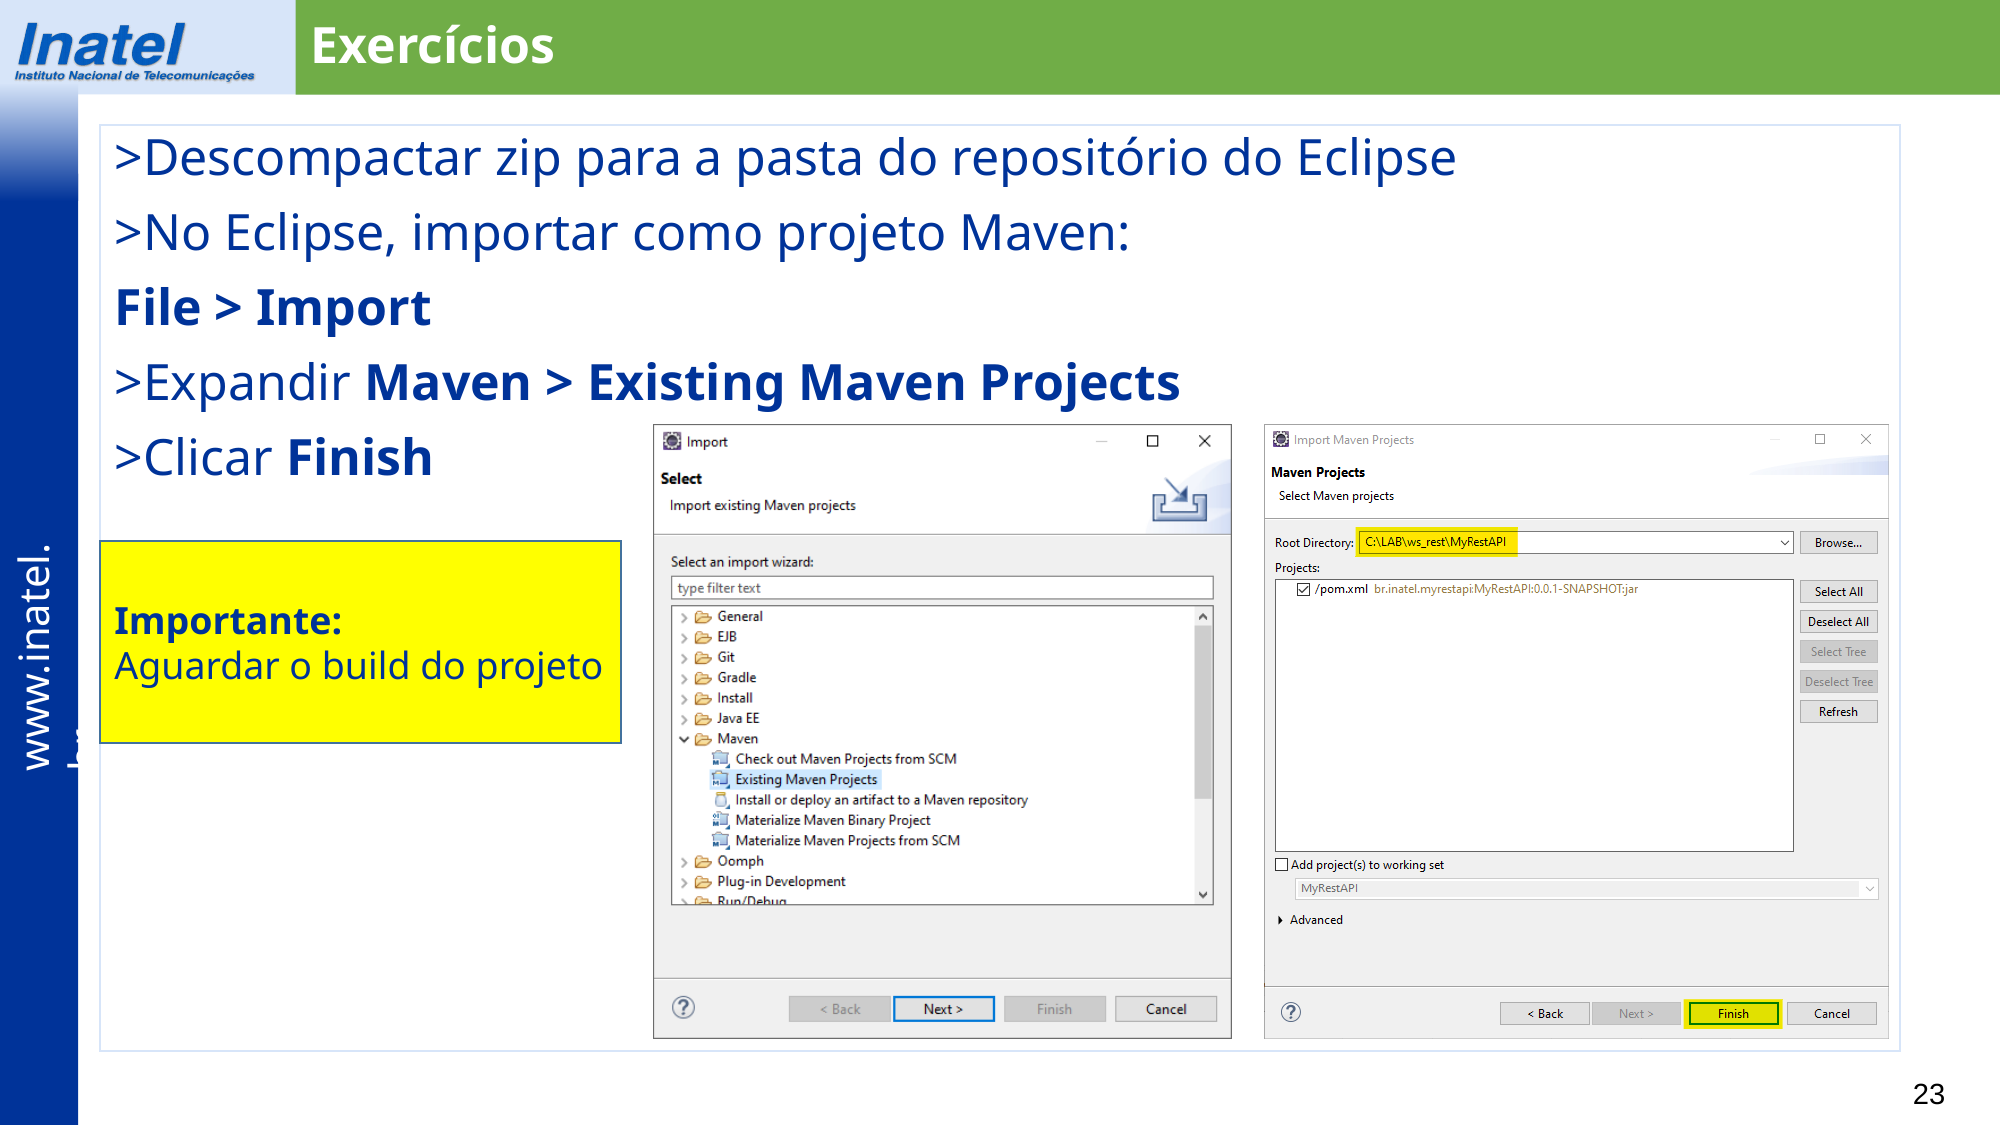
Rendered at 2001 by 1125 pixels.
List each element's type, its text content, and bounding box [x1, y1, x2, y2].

picture [653, 423, 1232, 1039]
text_box Importante: Aguardar o build do projeto [99, 540, 622, 744]
picture [12, 20, 258, 85]
picture [1264, 423, 1889, 1039]
text_box >Descompactar zip para a pasta do repositório do Eclipse >No Eclipse, importar como projeto Maven: File > Import >Expandir Maven > Existing Maven Projects >Clicar Finish [99, 124, 1901, 1052]
text_box Exercícios [295, 0, 2000, 96]
